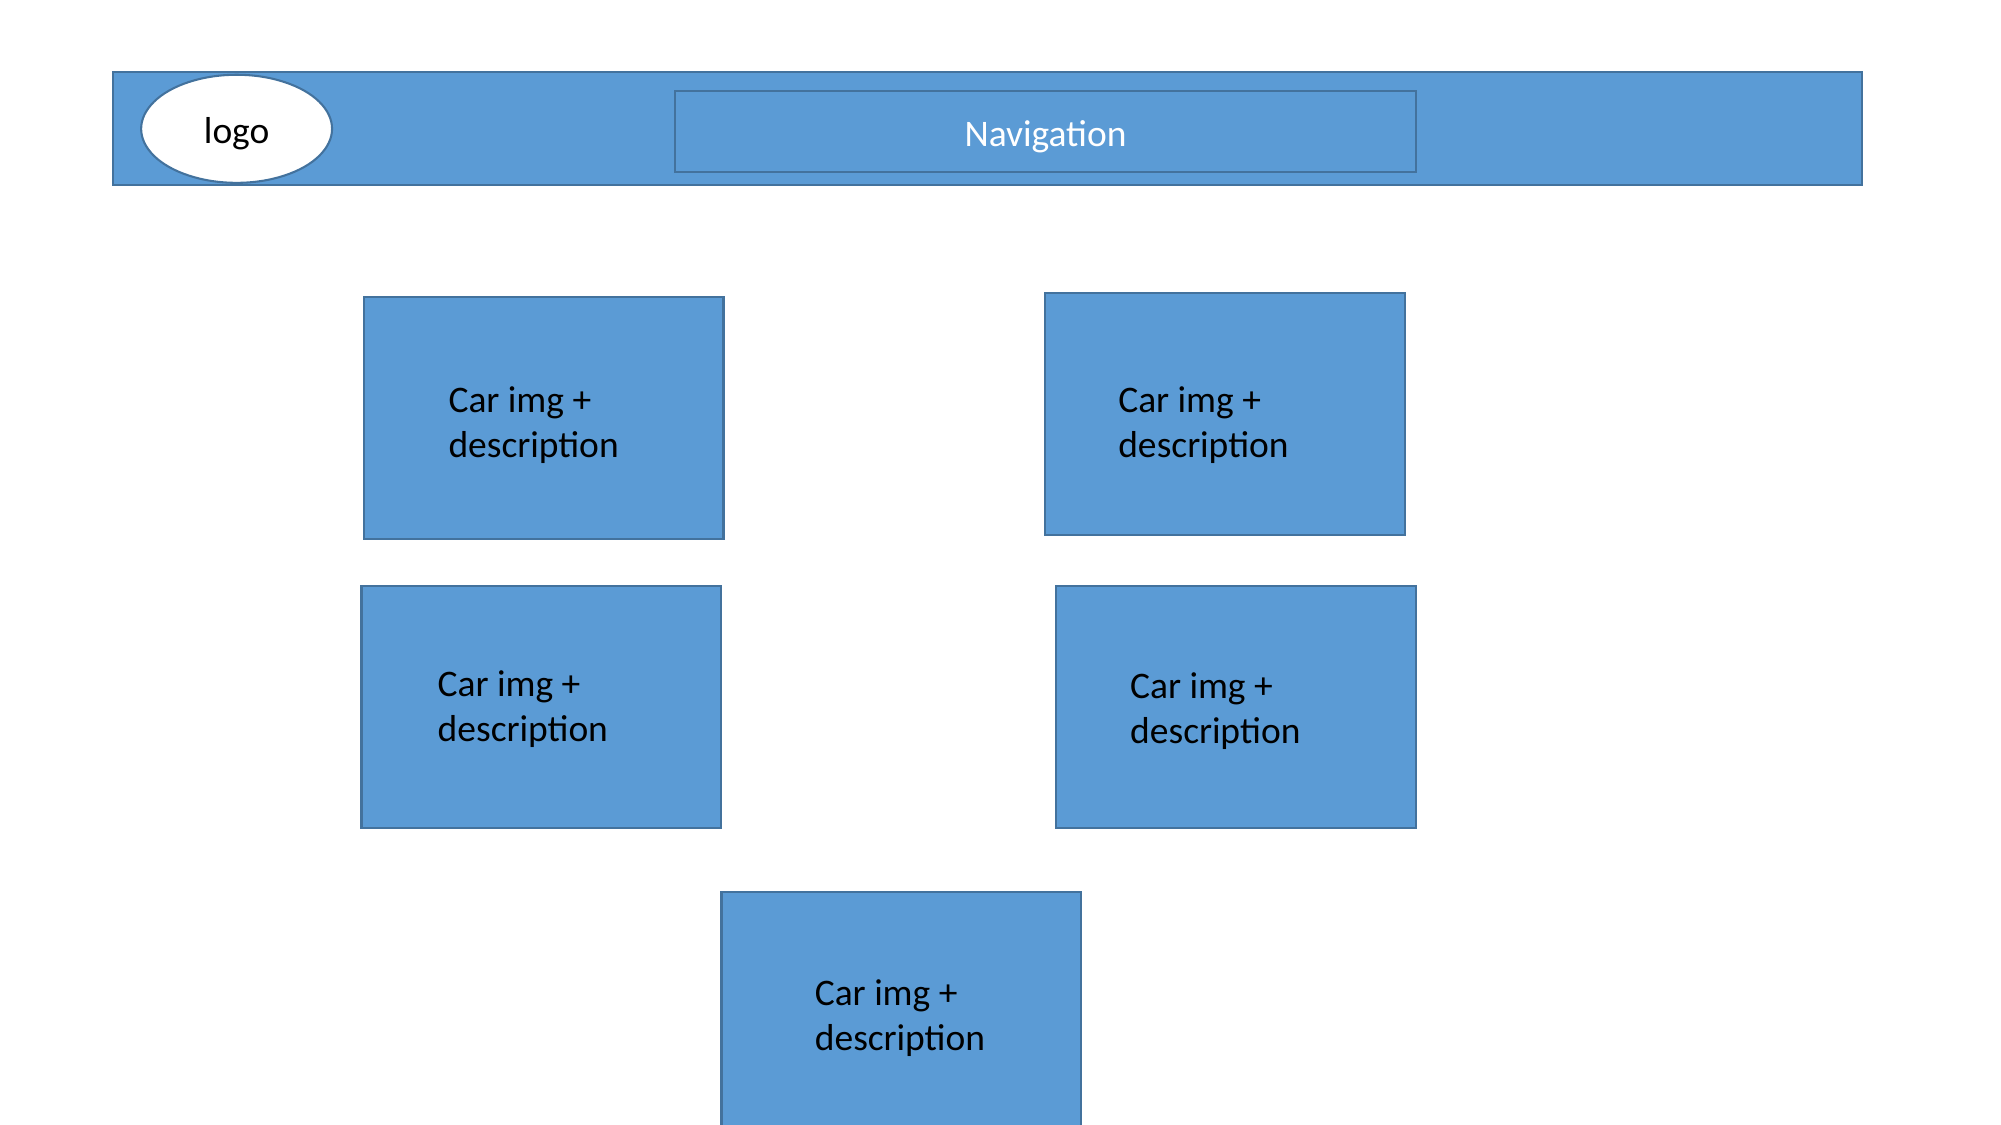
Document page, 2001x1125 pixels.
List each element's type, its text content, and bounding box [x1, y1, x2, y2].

text_box Social media [1055, 585, 1417, 829]
text_box Car img + description [1103, 367, 1345, 473]
text_box Car img + description [422, 651, 665, 756]
text_box Car img + description [1115, 653, 1357, 759]
text_box Social media [720, 891, 1082, 1125]
text_box Car img + description [433, 367, 675, 473]
text_box [112, 71, 1863, 186]
text_box Navigation [674, 90, 1417, 173]
text_box Social media [1044, 292, 1406, 536]
text_box Social media [360, 585, 722, 829]
text_box Car img + description [799, 960, 1042, 1065]
text_box Social media [363, 296, 725, 540]
text_box logo [140, 73, 334, 184]
